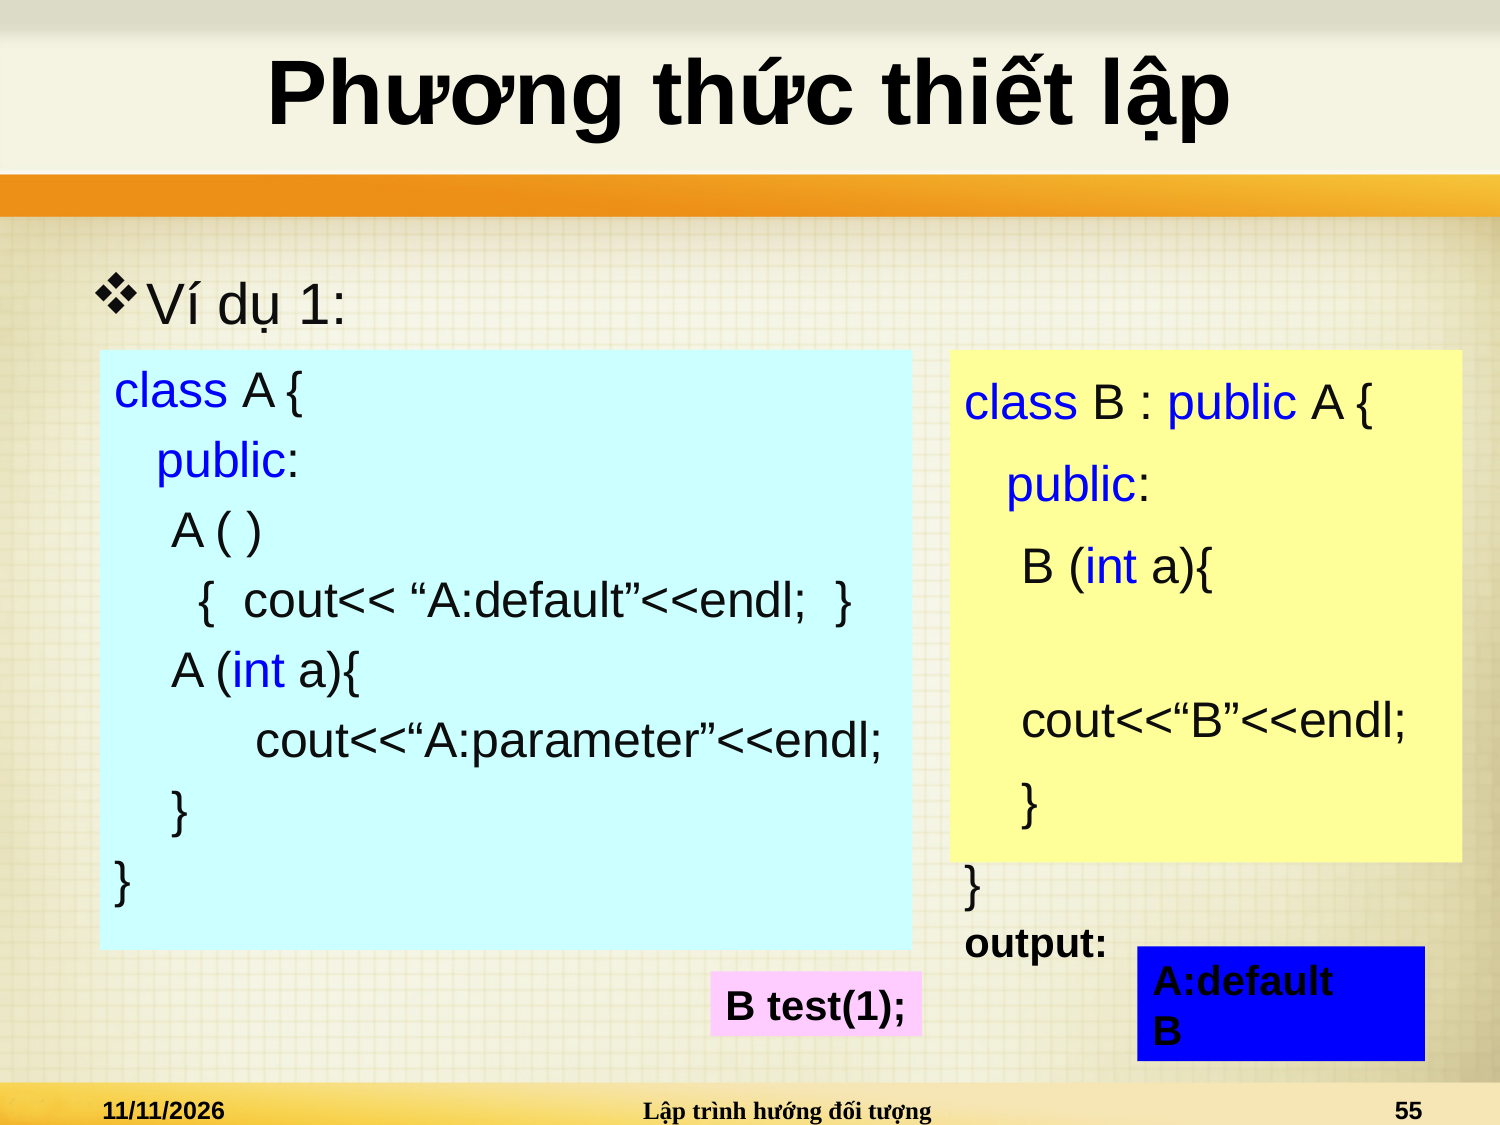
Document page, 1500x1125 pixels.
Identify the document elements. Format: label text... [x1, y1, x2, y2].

text_box B test(1); [710, 971, 922, 1037]
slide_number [87, 1087, 438, 1125]
footer Lập trình hướng đối tượng [549, 1087, 1025, 1125]
title Phương thức thiết lập [0, 0, 1500, 175]
text_box output: [949, 908, 1124, 974]
picture [0, 175, 1500, 1125]
text_box class B : public A { public: B (int a){ cout<<“B”<<endl; } } [949, 349, 1463, 863]
list Ví dụ 1: [75, 237, 1450, 1046]
text_box A:default B [1137, 946, 1425, 1062]
text_box class A { public: A ( ) { cout<< “A:default”<<endl; } A (int a){ cout<<“A:parameter”<<endl; } } [99, 349, 913, 950]
slide_number 55 [1087, 1087, 1438, 1125]
